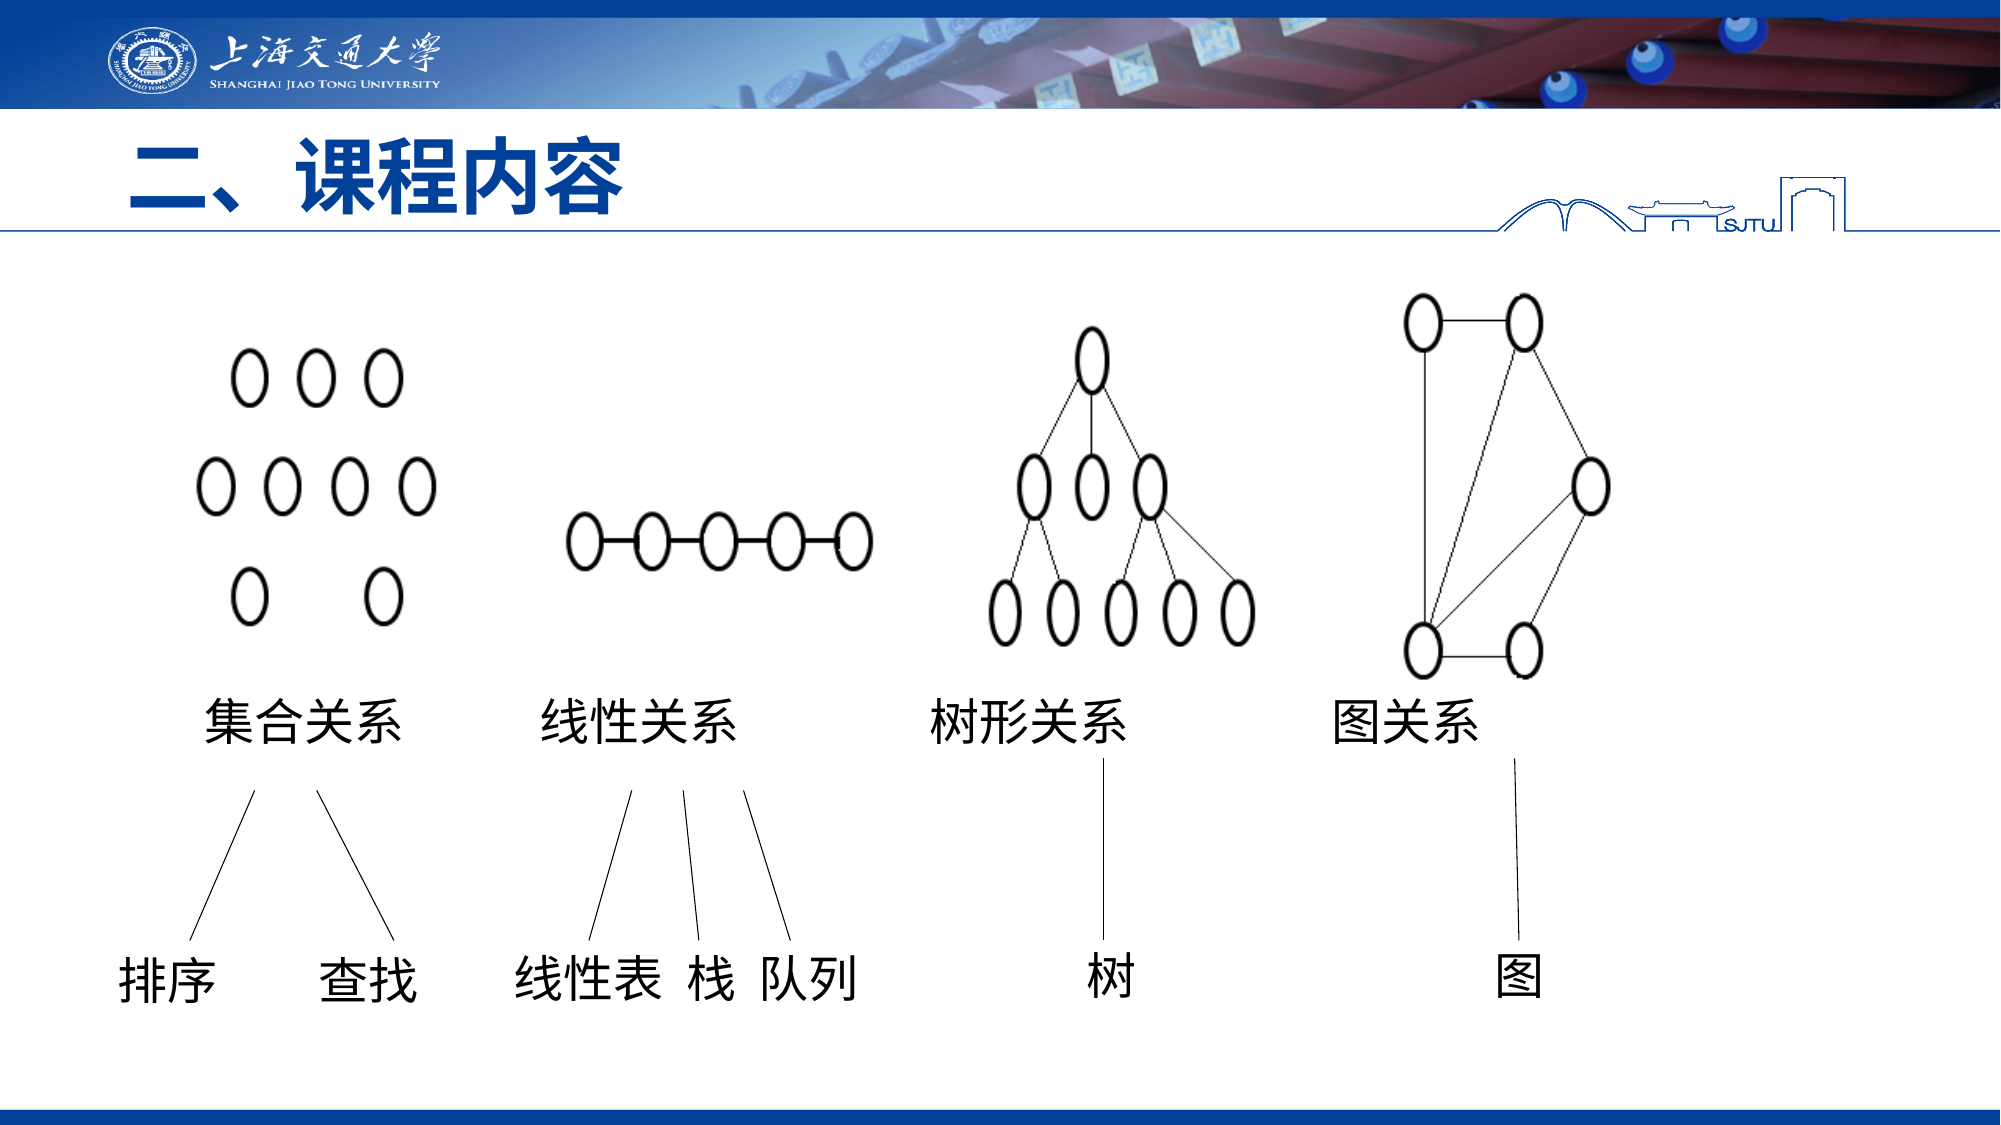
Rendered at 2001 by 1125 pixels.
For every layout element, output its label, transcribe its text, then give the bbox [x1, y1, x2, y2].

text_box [1514, 758, 1519, 941]
text_box 排序 查找 [102, 942, 472, 1018]
text_box 集合关系 线性关系 树形关系 图关系 [189, 682, 1660, 758]
text_box 二、课程内容 [111, 119, 749, 242]
text_box 树 [1072, 936, 1199, 1012]
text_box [588, 790, 632, 941]
text_box 线性表 栈 队列 [498, 940, 891, 1016]
picture [189, 287, 1617, 683]
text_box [743, 790, 791, 941]
text_box 图 [1480, 936, 1601, 1012]
picture [0, 0, 2001, 109]
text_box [189, 790, 255, 941]
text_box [316, 790, 394, 941]
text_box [683, 790, 699, 941]
